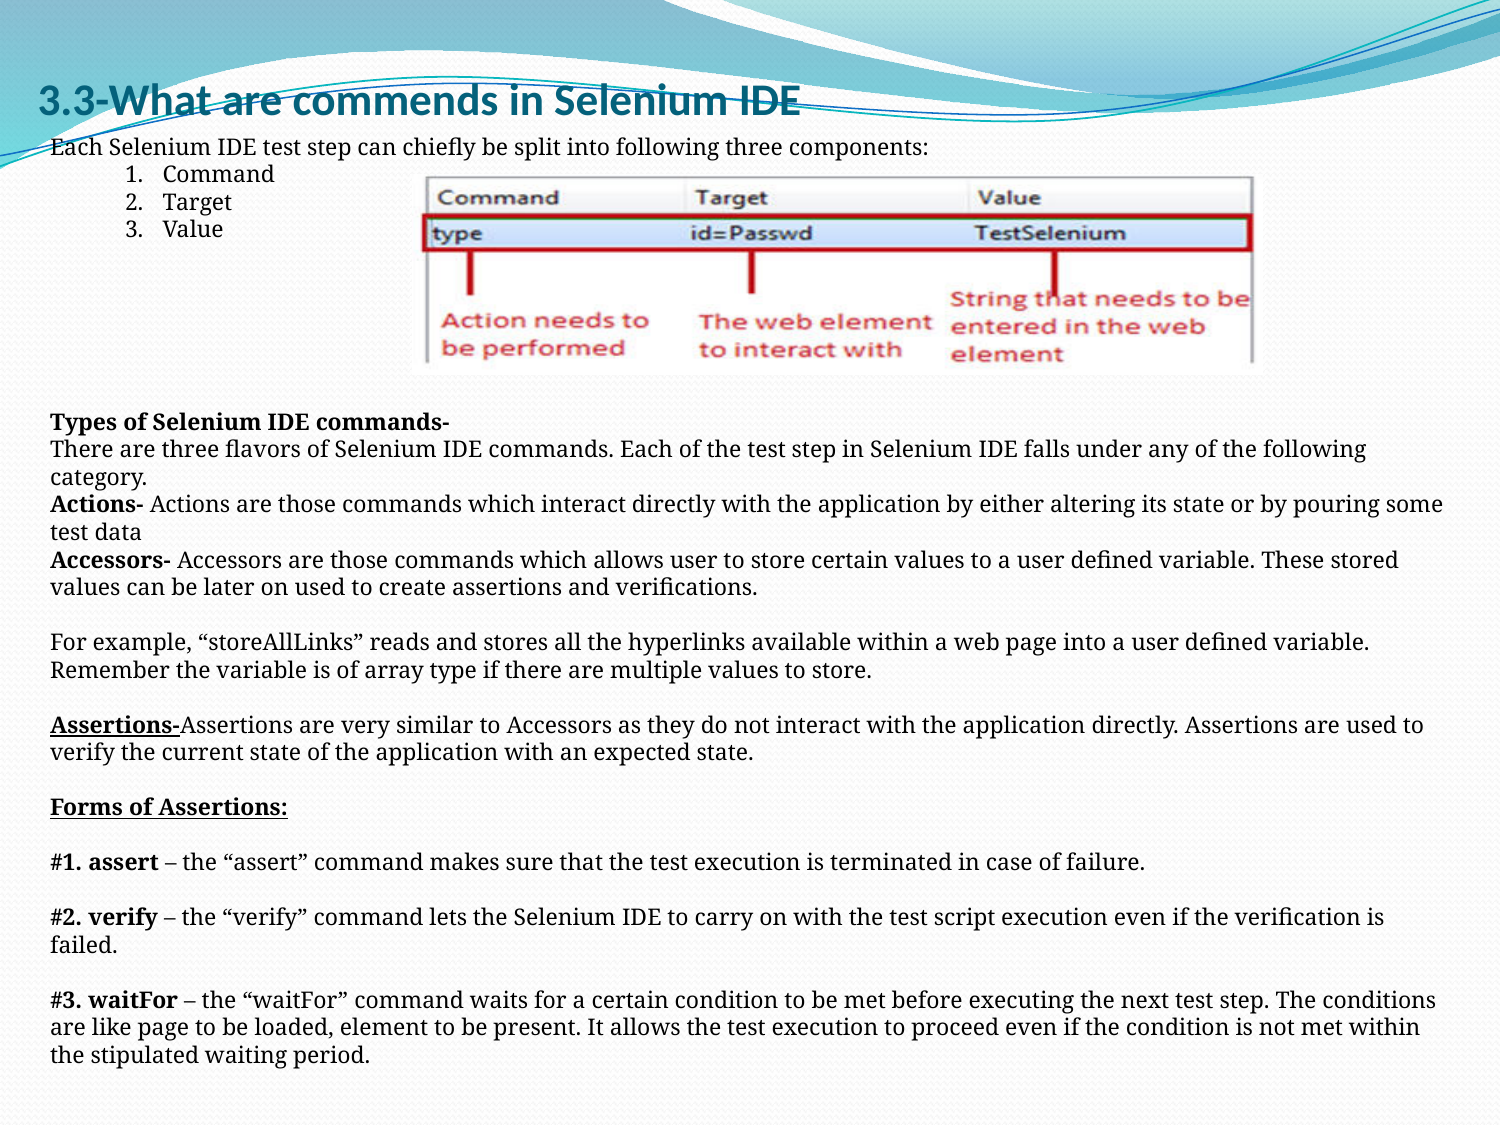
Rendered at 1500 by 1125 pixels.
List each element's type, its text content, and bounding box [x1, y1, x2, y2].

title 3.3-What are commends in Selenium IDE [37, 62, 1413, 125]
picture [412, 174, 1263, 376]
text_box Each Selenium IDE test step can chiefly be split into following three components: Command Target Value Types of Selenium IDE commands- There are three flavors of Selenium IDE commands. Each of the test step in Selenium IDE falls under any of the following category. Actions- Actions are those commands which interact directly with the application by either altering its state or by pouring some test data Accessors- Accessors are those commands which allows user to store certain values to a user defined variable. These stored values can be later on used to create assertions and verifications. For example, “storeAllLinks” reads and stores all the hyperlinks available within a web page into a user defined variable. Remember the variable is of array type if there are multiple values to store. Assertions-Assertions are very similar to Accessors as they do not interact with the application directly. Assertions are used to verify the current state of the application with an expected state. Forms of Assertions: #1. assert – the “assert” command makes sure that the test execution is terminated in case of failure. #2. verify – the “verify” command lets the Selenium IDE to carry on with the test script execution even if the verification is failed. #3. waitFor – the “waitFor” command waits for a certain condition to be met before executing the next test step. The conditions are like page to be loaded, element to be present. It allows the test execution to proceed even if the condition is not met within the stipulated waiting period. [50, 124, 1450, 1088]
